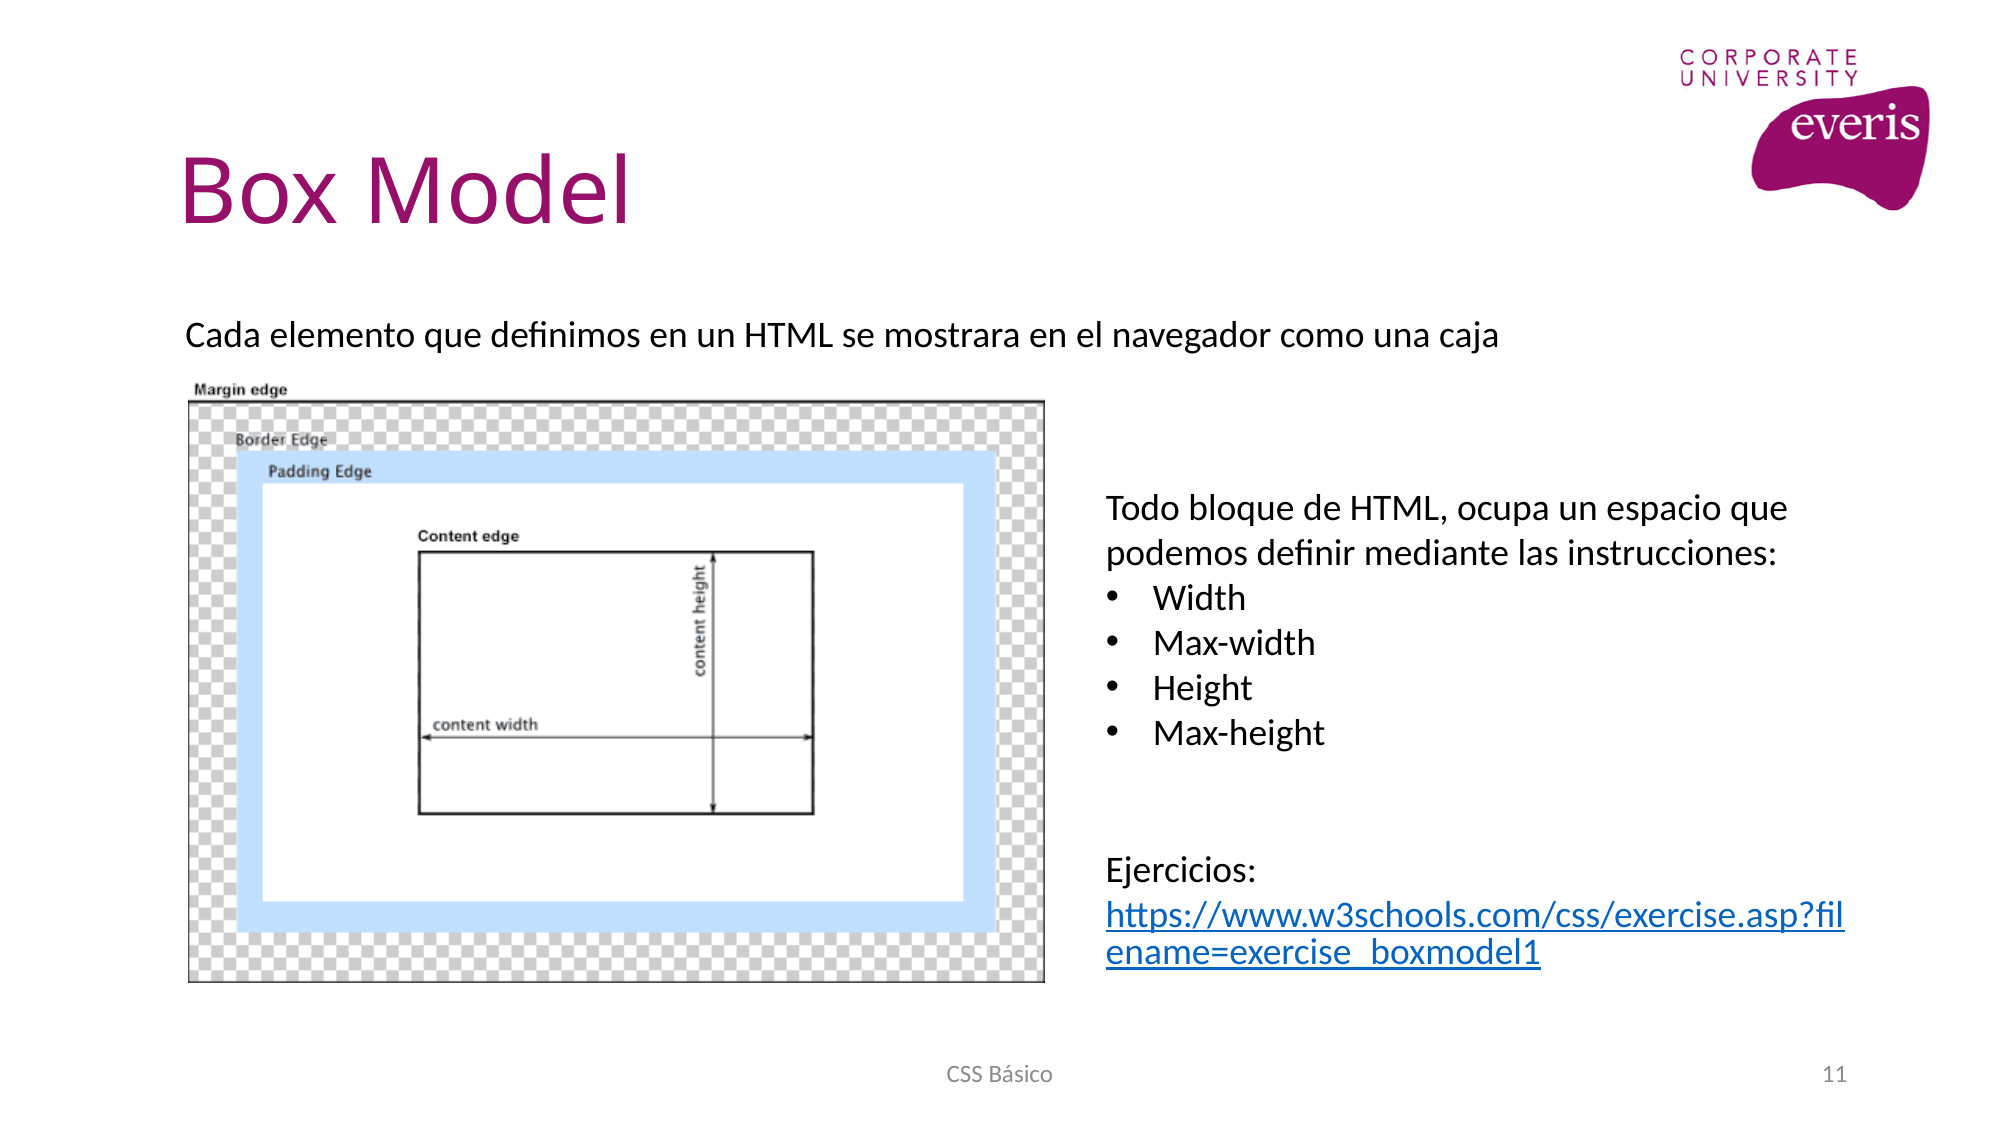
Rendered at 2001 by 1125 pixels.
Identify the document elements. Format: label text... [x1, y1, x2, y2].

footer CSS Básico [662, 1042, 1338, 1103]
text_box Box Model [162, 84, 1888, 303]
text_box Ejercicios: https://www.w3schools.com/css/exercise.asp?filename=exercise_boxmodel1 [1090, 837, 1863, 943]
text_box Cada elemento que definimos en un HTML se mostrara en el navegador como una caja [170, 302, 1517, 363]
text_box Todo bloque de HTML, ocupa un espacio que podemos definir mediante las instrucciones: Width Max-width Height Max-height [1090, 475, 1917, 806]
picture [187, 382, 1045, 983]
picture [1650, 32, 1952, 233]
slide_number 11 [1412, 1042, 1863, 1103]
